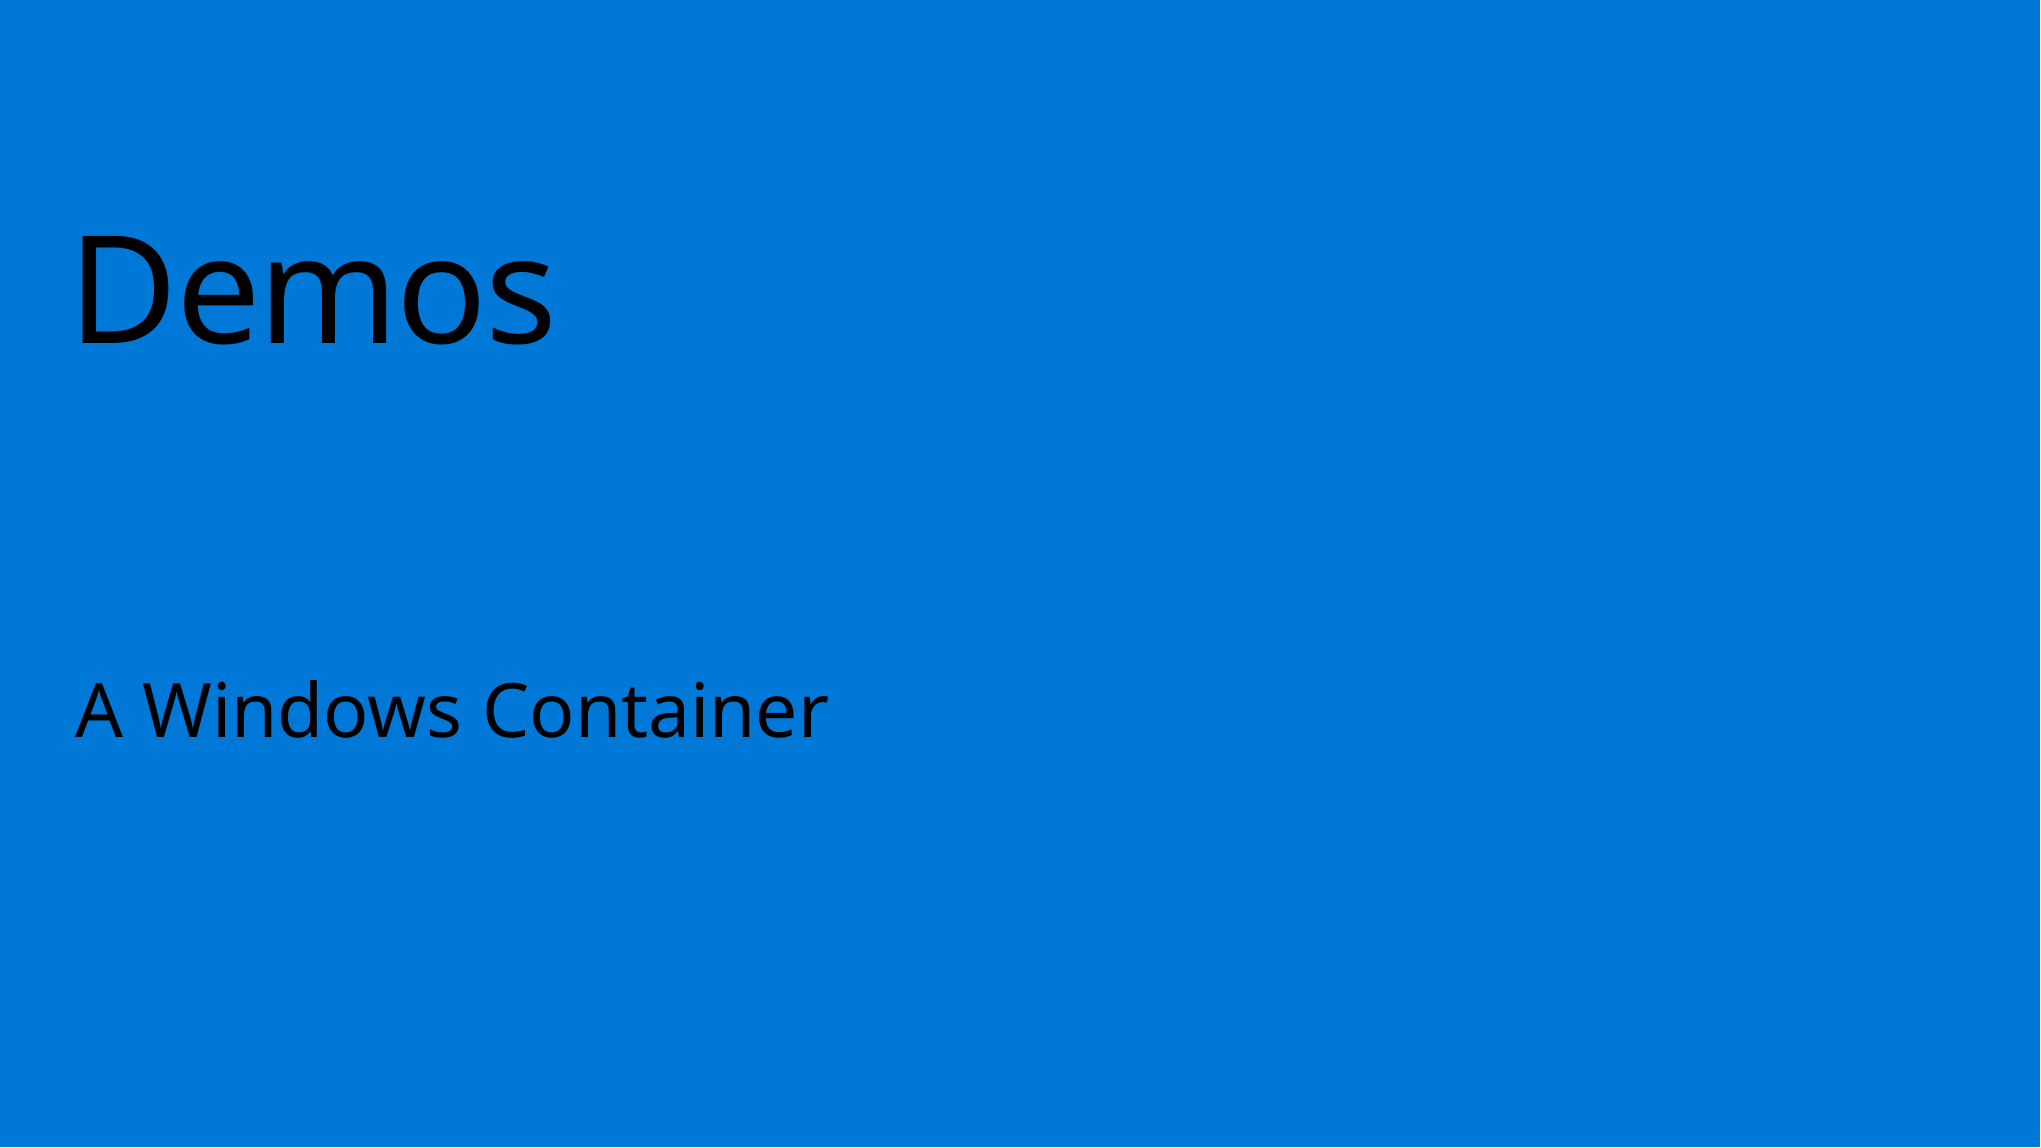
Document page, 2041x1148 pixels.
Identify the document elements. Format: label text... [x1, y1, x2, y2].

list A Windows Container [45, 648, 1696, 949]
title Demos [45, 198, 1695, 648]
